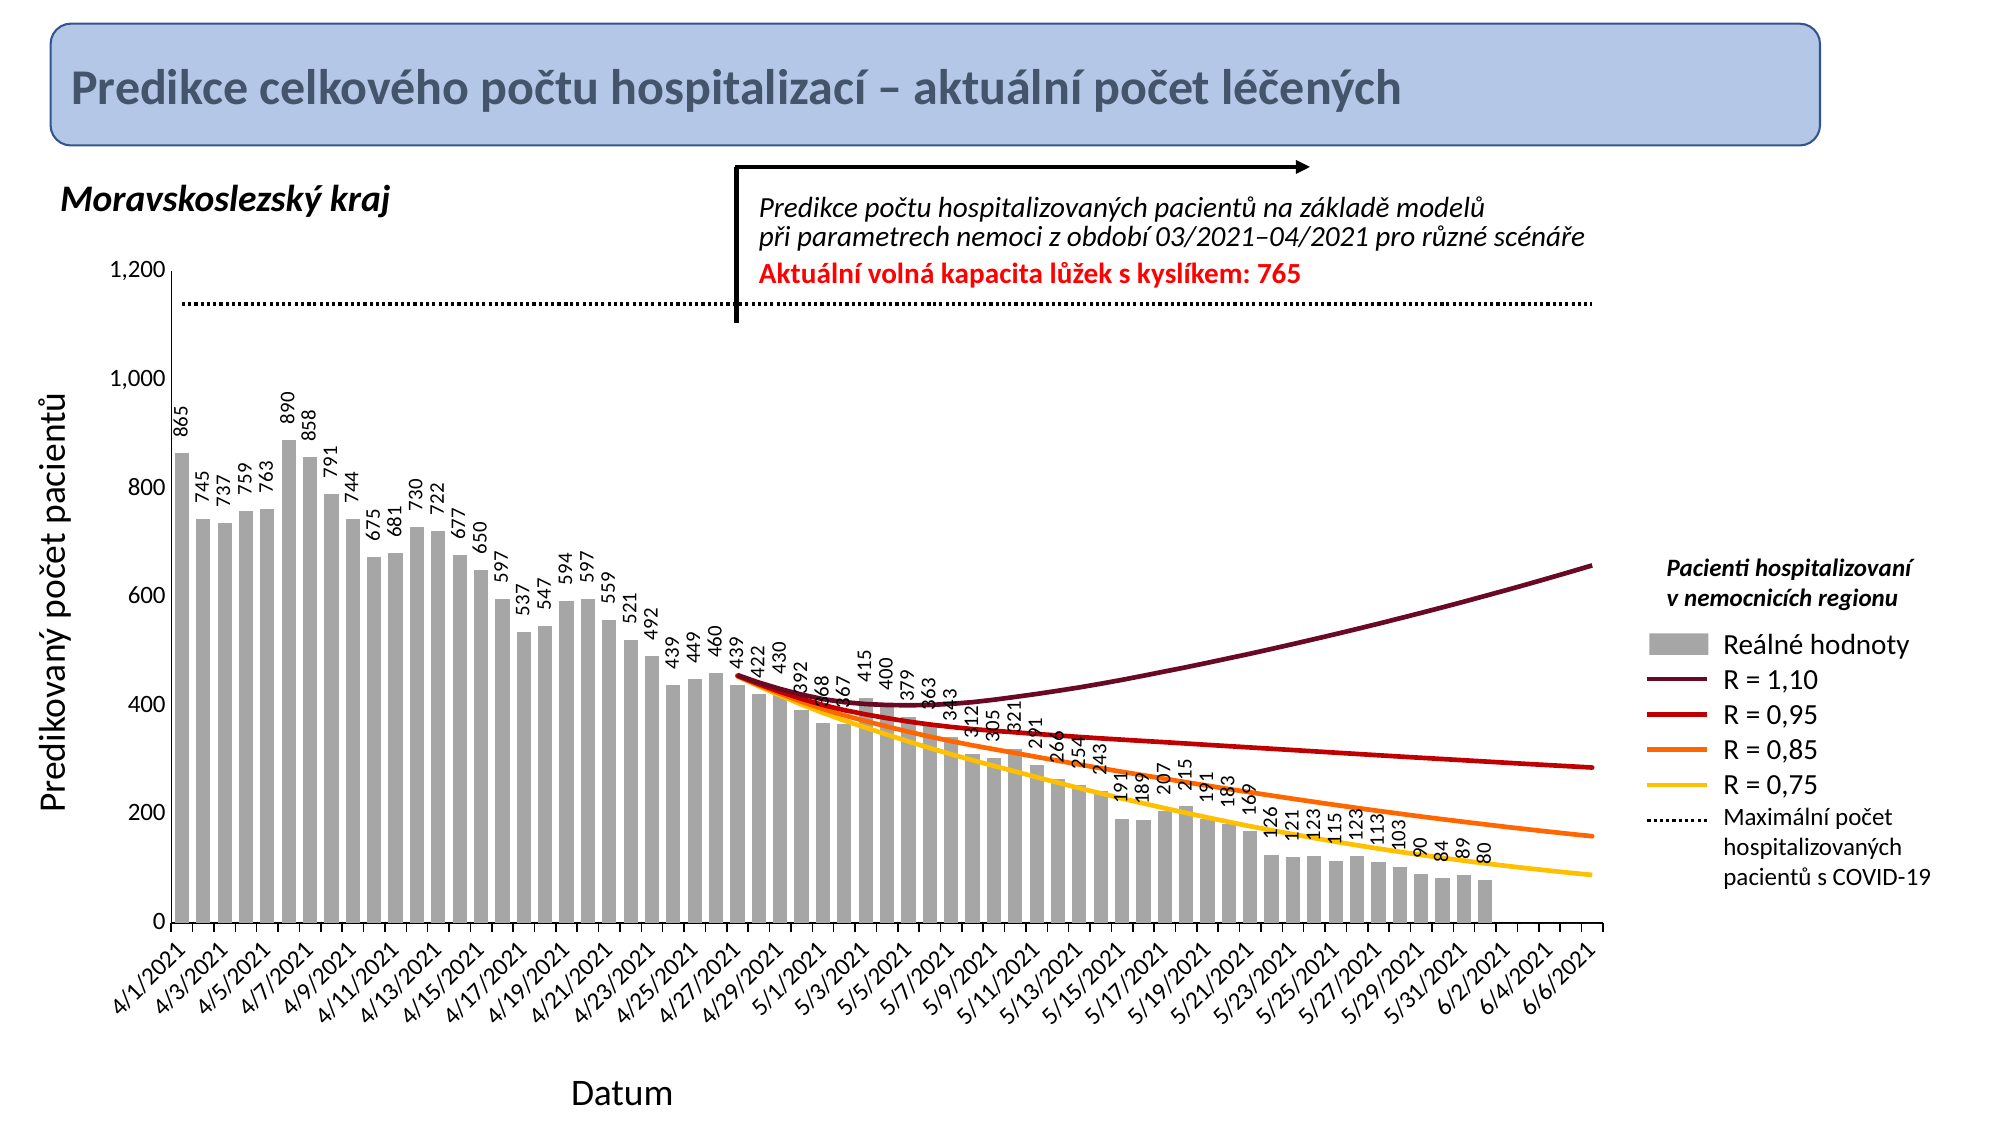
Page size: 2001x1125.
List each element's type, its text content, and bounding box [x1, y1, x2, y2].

table_header Predikce počtu hospitalizovaných pacientů na základě modelů při parametrech nemoci z období 03/2021–04/2021 pro různé scénáře [1310, 183, 1601, 245]
text_box Predikovaný počet pacientů [19, 377, 63, 828]
text_box Datum [556, 1067, 689, 1121]
text_box Moravskoslezský kraj [45, 167, 410, 227]
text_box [1647, 617, 1960, 901]
text_box Predikce celkového počtu hospitalizací – aktuální počet léčených [49, 22, 1822, 147]
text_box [735, 166, 1310, 323]
chart [63, 245, 2000, 1067]
